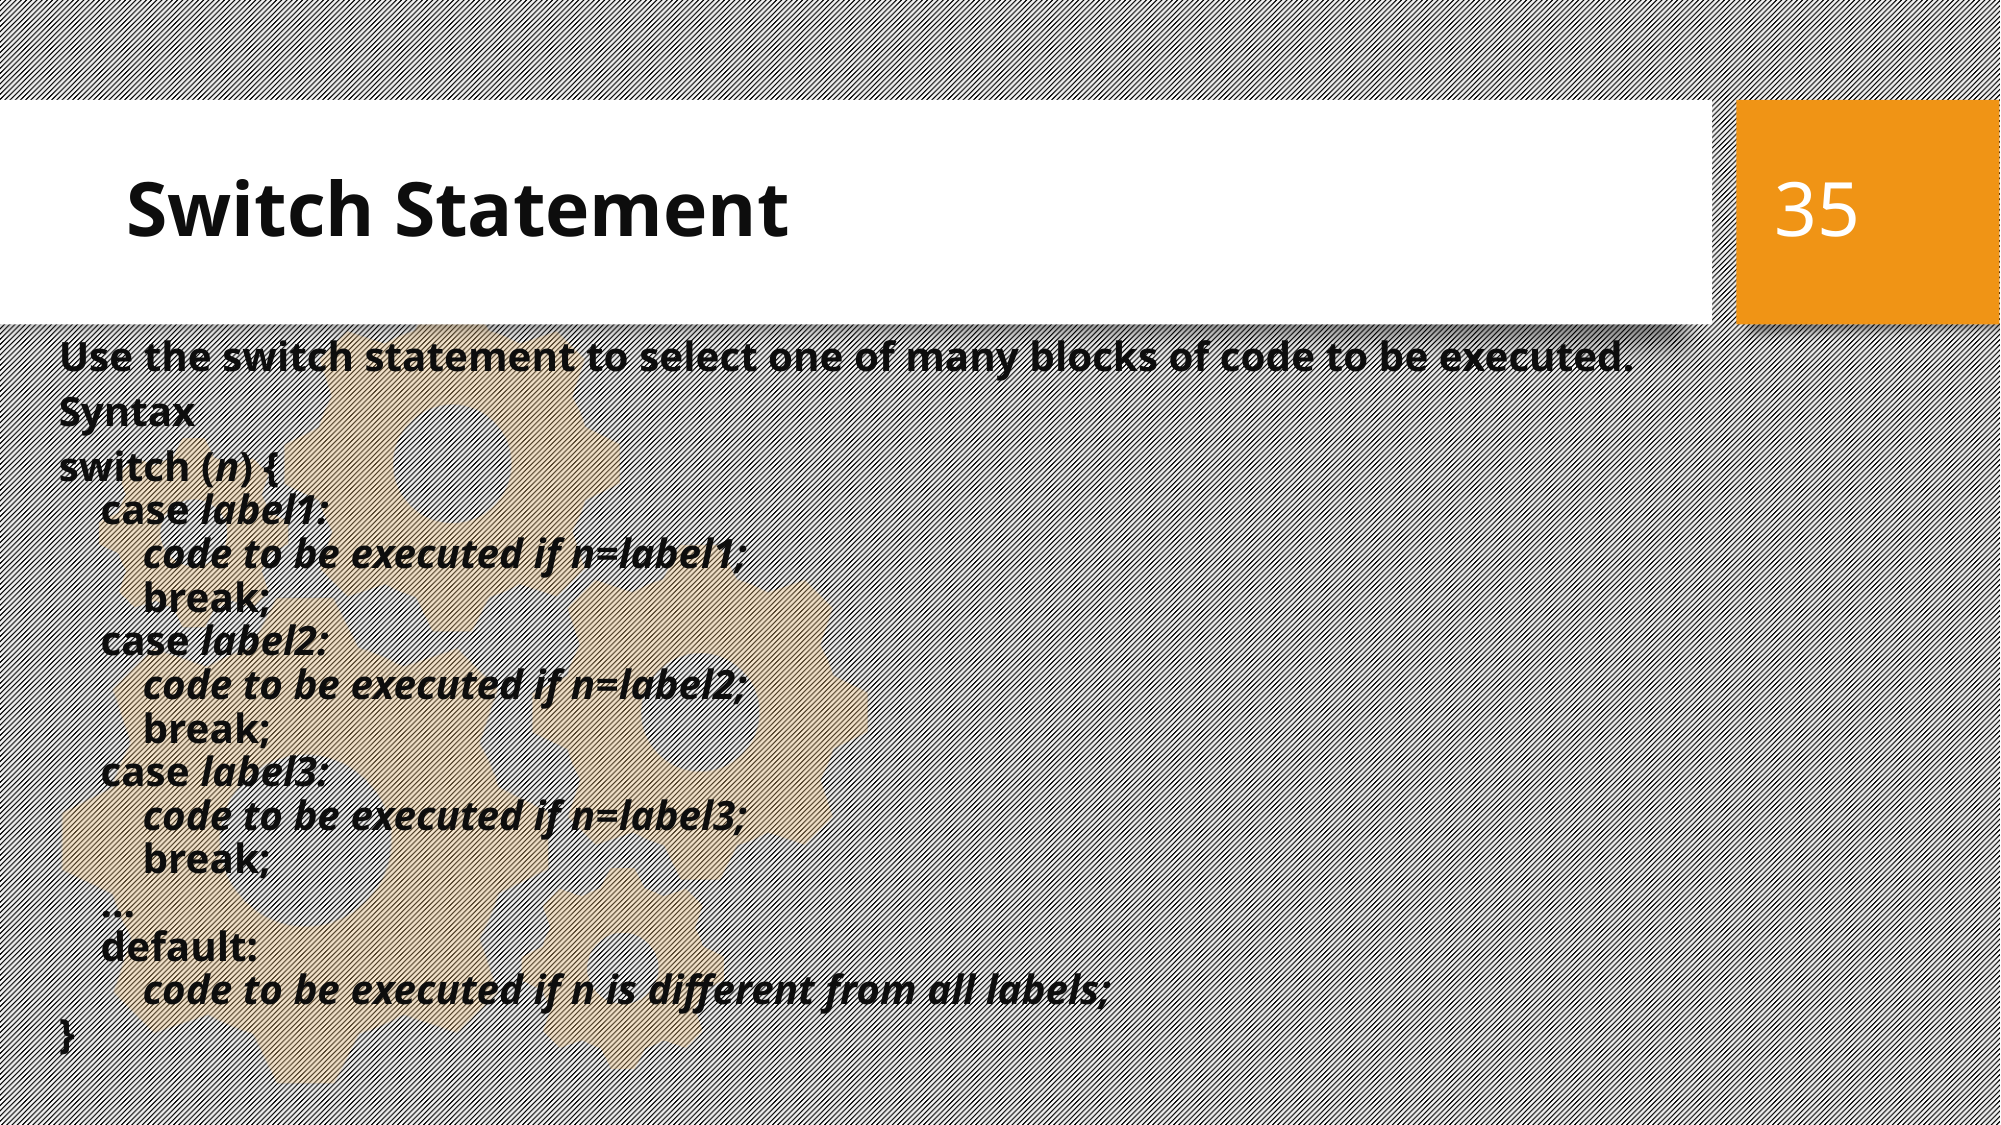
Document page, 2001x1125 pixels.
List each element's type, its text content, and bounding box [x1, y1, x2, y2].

text_box Use the switch statement to select one of many blocks of code to be executed. Syntax switch (n) { case label1: code to be executed if n=label1; break; case label2: code to be executed if n=label2; break; case label3: code to be executed if n=label3; break; ... default: code to be executed if n is different from all labels; } [43, 325, 1847, 1068]
text_box Switch Statement [111, 123, 1689, 301]
text_box 35 [1760, 123, 1950, 303]
picture [0, 0, 2000, 325]
picture [0, 325, 2000, 1125]
